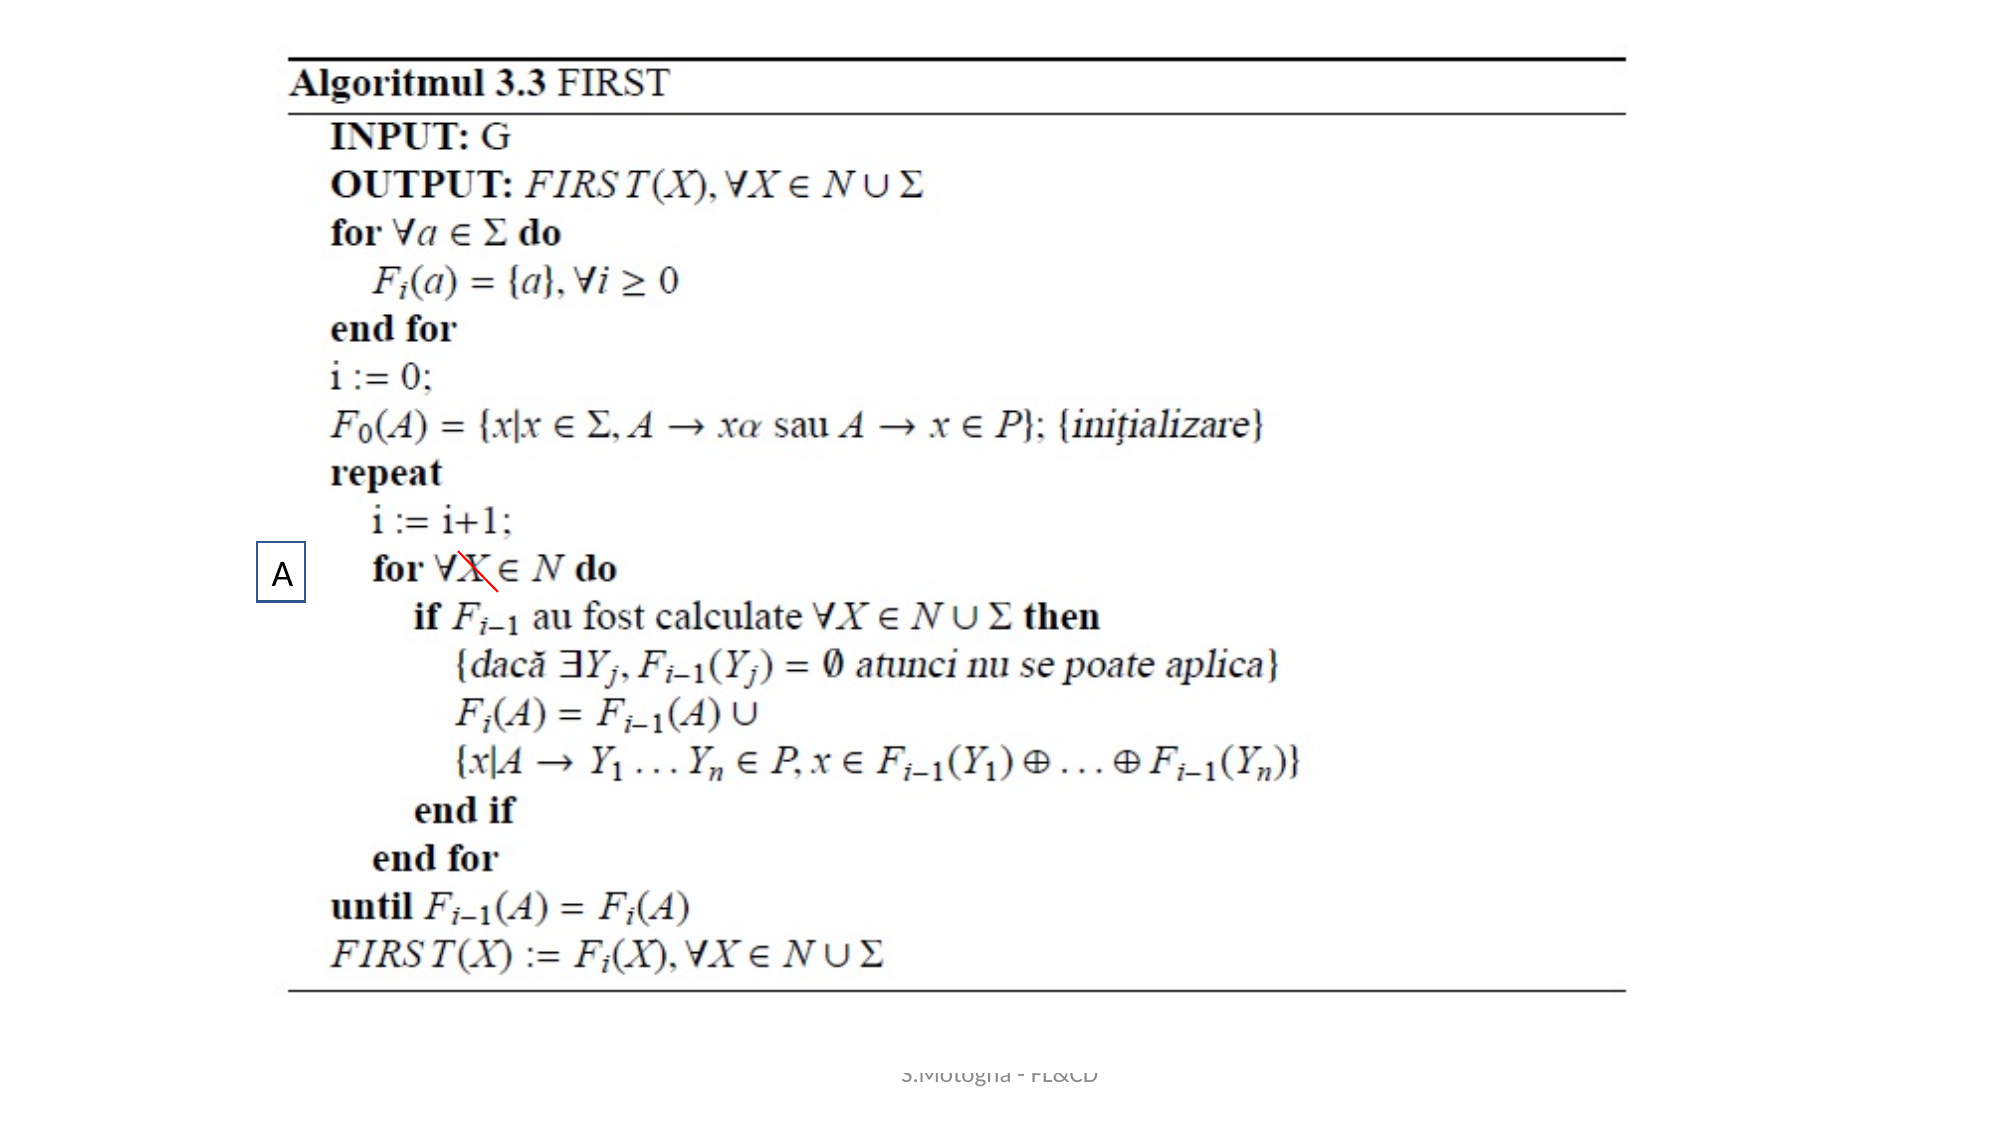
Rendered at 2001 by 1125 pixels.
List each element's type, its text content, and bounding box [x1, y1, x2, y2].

picture [211, 29, 1720, 1073]
footer S.Motogna - FL&CD [662, 1073, 1338, 1103]
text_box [457, 551, 498, 592]
